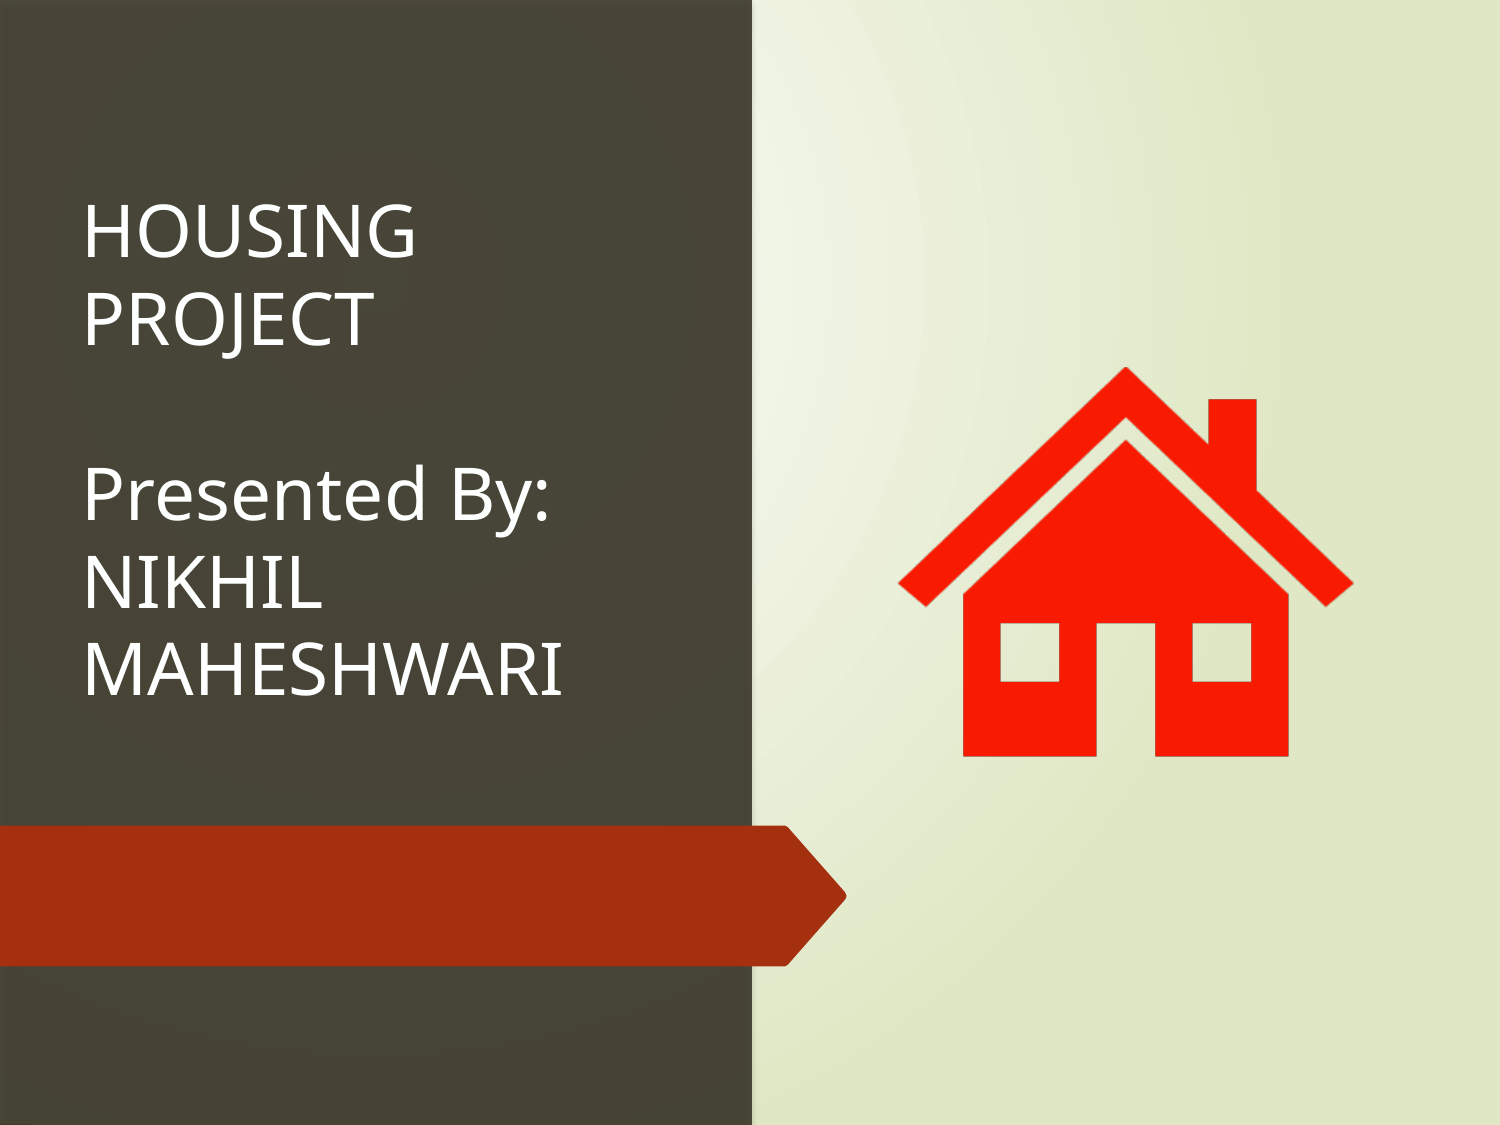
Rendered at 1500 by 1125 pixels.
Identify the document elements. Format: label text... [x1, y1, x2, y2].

text_box [0, 0, 753, 825]
title HOUSING PROJECT Presented By: NIKHIL MAHESHWARI [66, 158, 717, 806]
text_box [0, 825, 847, 967]
text_box [753, 0, 1500, 1125]
picture [870, 306, 1382, 818]
text_box [0, 967, 753, 1125]
